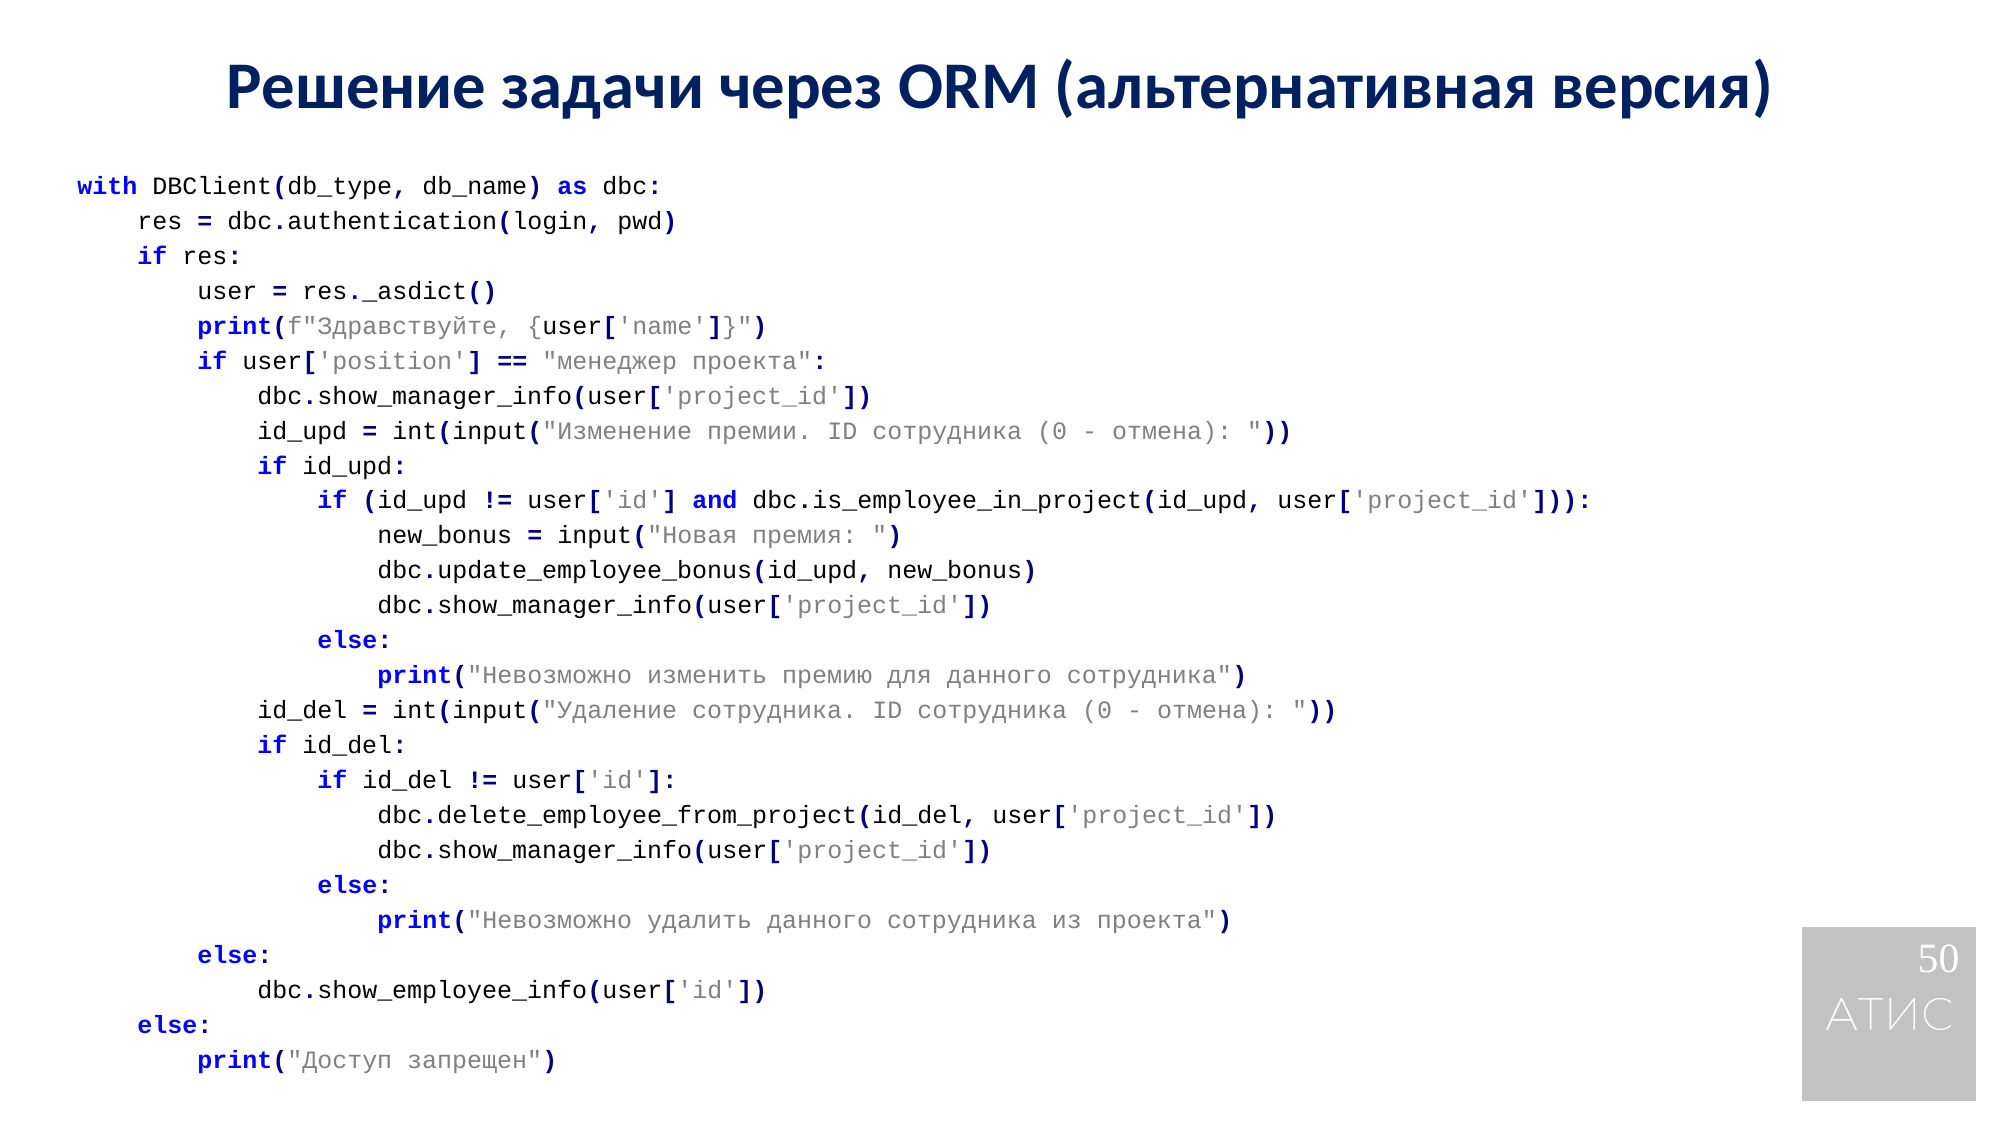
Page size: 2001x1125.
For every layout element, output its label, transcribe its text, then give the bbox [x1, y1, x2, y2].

title Решение задачи через ORM (альтернативная версия) [0, 34, 2000, 149]
picture [1802, 927, 1976, 1101]
text_box with DBClient(db_type, db_name) as dbc: res = dbc.authentication(login, pwd) if res: user = res._asdict() print(f"Здравствуйте, {user['name']}") if user['position'] == "менеджер проекта": dbc.show_manager_info(user['project_id']) id_upd = int(input("Изменение премии. ID сотрудника (0 - отмена): ")) if id_upd: if (id_upd != user['id'] and dbc.is_employee_in_project(id_upd, user['project_id'])): new_bonus = input("Новая премия: ") dbc.update_employee_bonus(id_upd, new_bonus) dbc.show_manager_info(user['project_id']) else: print("Невозможно изменить премию для данного сотрудника") id_del = int(input("Удаление сотрудника. ID сотрудника (0 - отмена): ")) if id_del: if id_del != user['id']: dbc.delete_employee_from_project(id_del, user['project_id']) dbc.show_manager_info(user['project_id']) else: print("Невозможно удалить данного сотрудника из проекта") else: dbc.show_employee_info(user['id']) else: print("Доступ запрещен") [62, 162, 1936, 1097]
